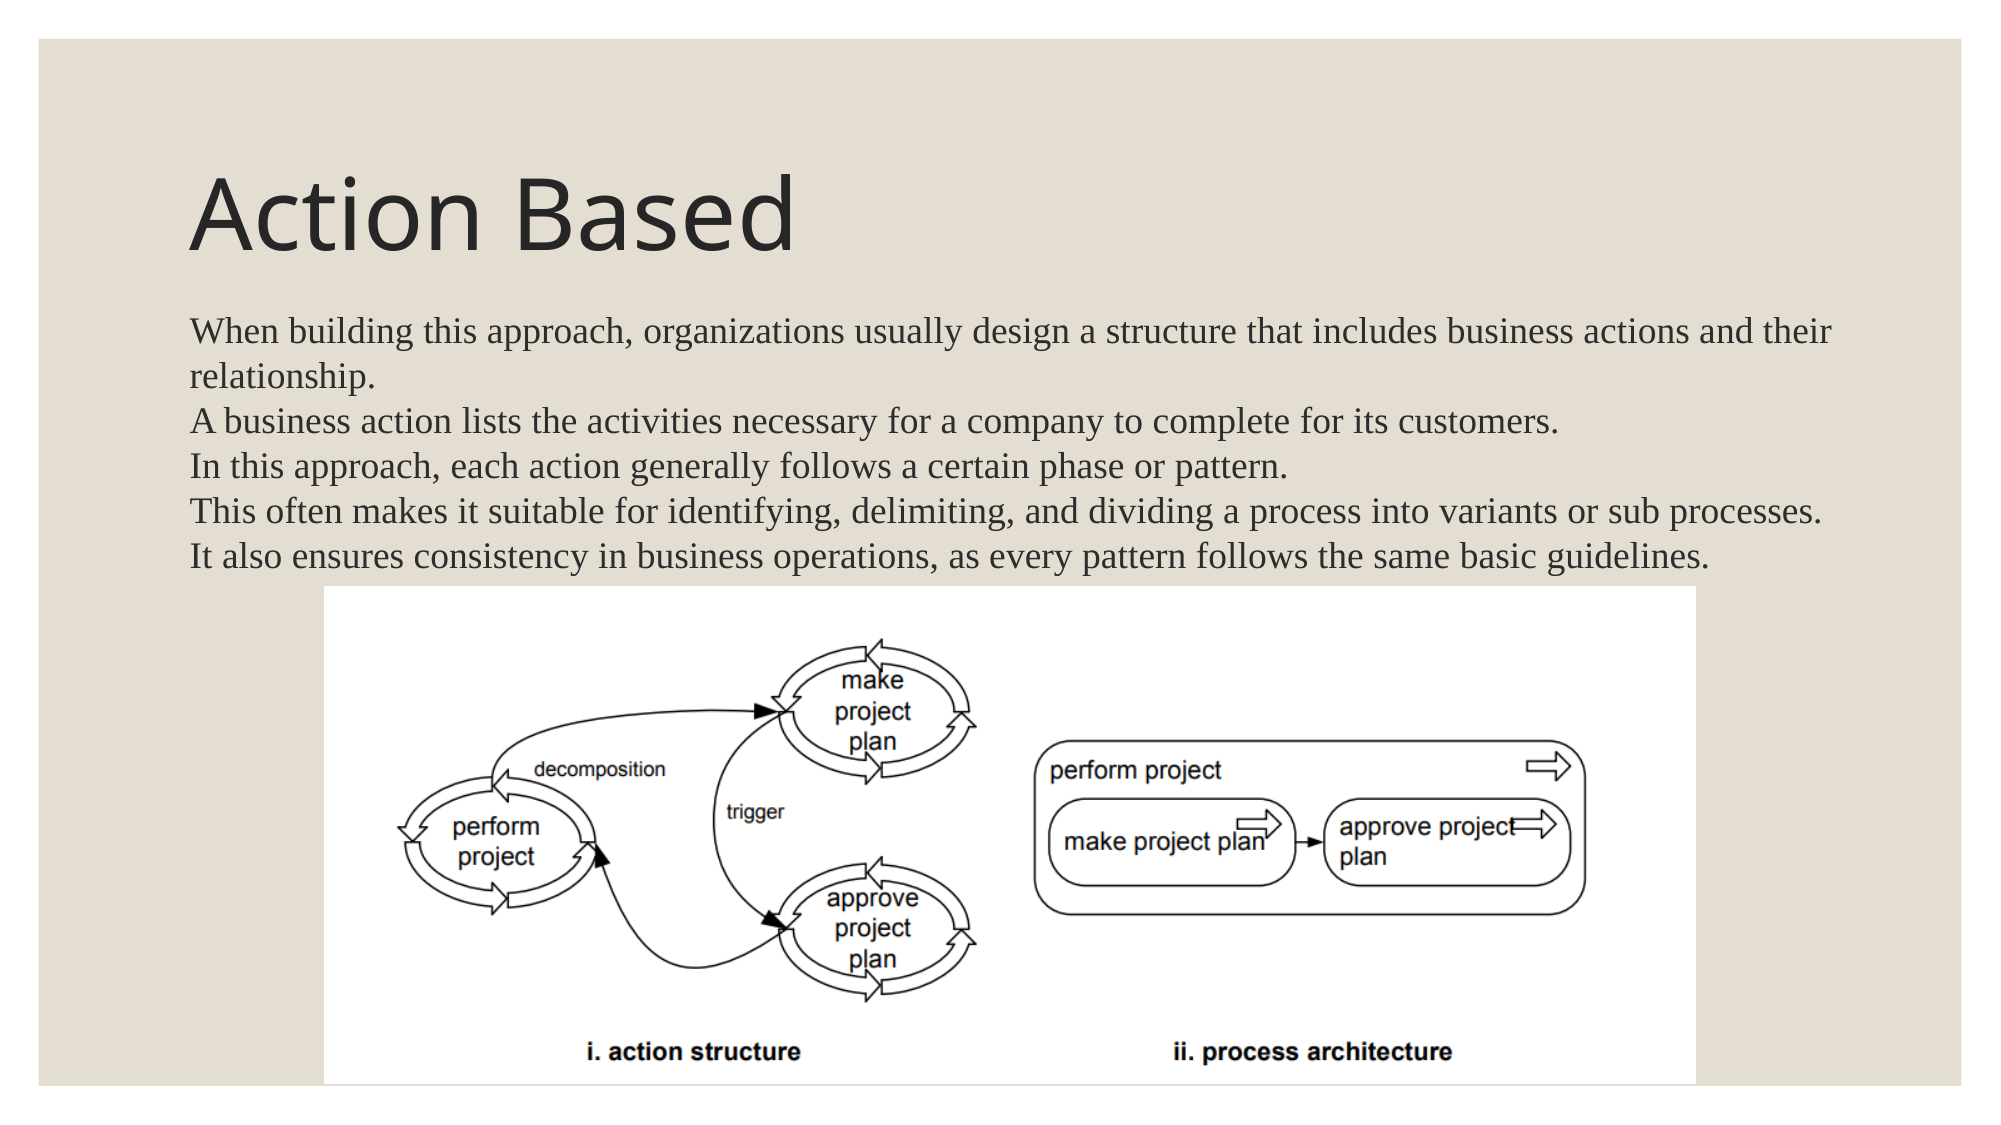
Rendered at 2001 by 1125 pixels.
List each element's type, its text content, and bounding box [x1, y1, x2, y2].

text_box When building this approach, organizations usually design a structure that includes business actions and their relationship. A business action lists the activities necessary for a company to complete for its customers. In this approach, each action generally follows a certain phase or pattern. This often makes it suitable for identifying, delimiting, and dividing a process into variants or sub processes. It also ensures consistency in business operations, as every pattern follows the same basic guidelines. [174, 298, 1956, 584]
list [324, 586, 1696, 1084]
title Action Based [174, 105, 1825, 298]
